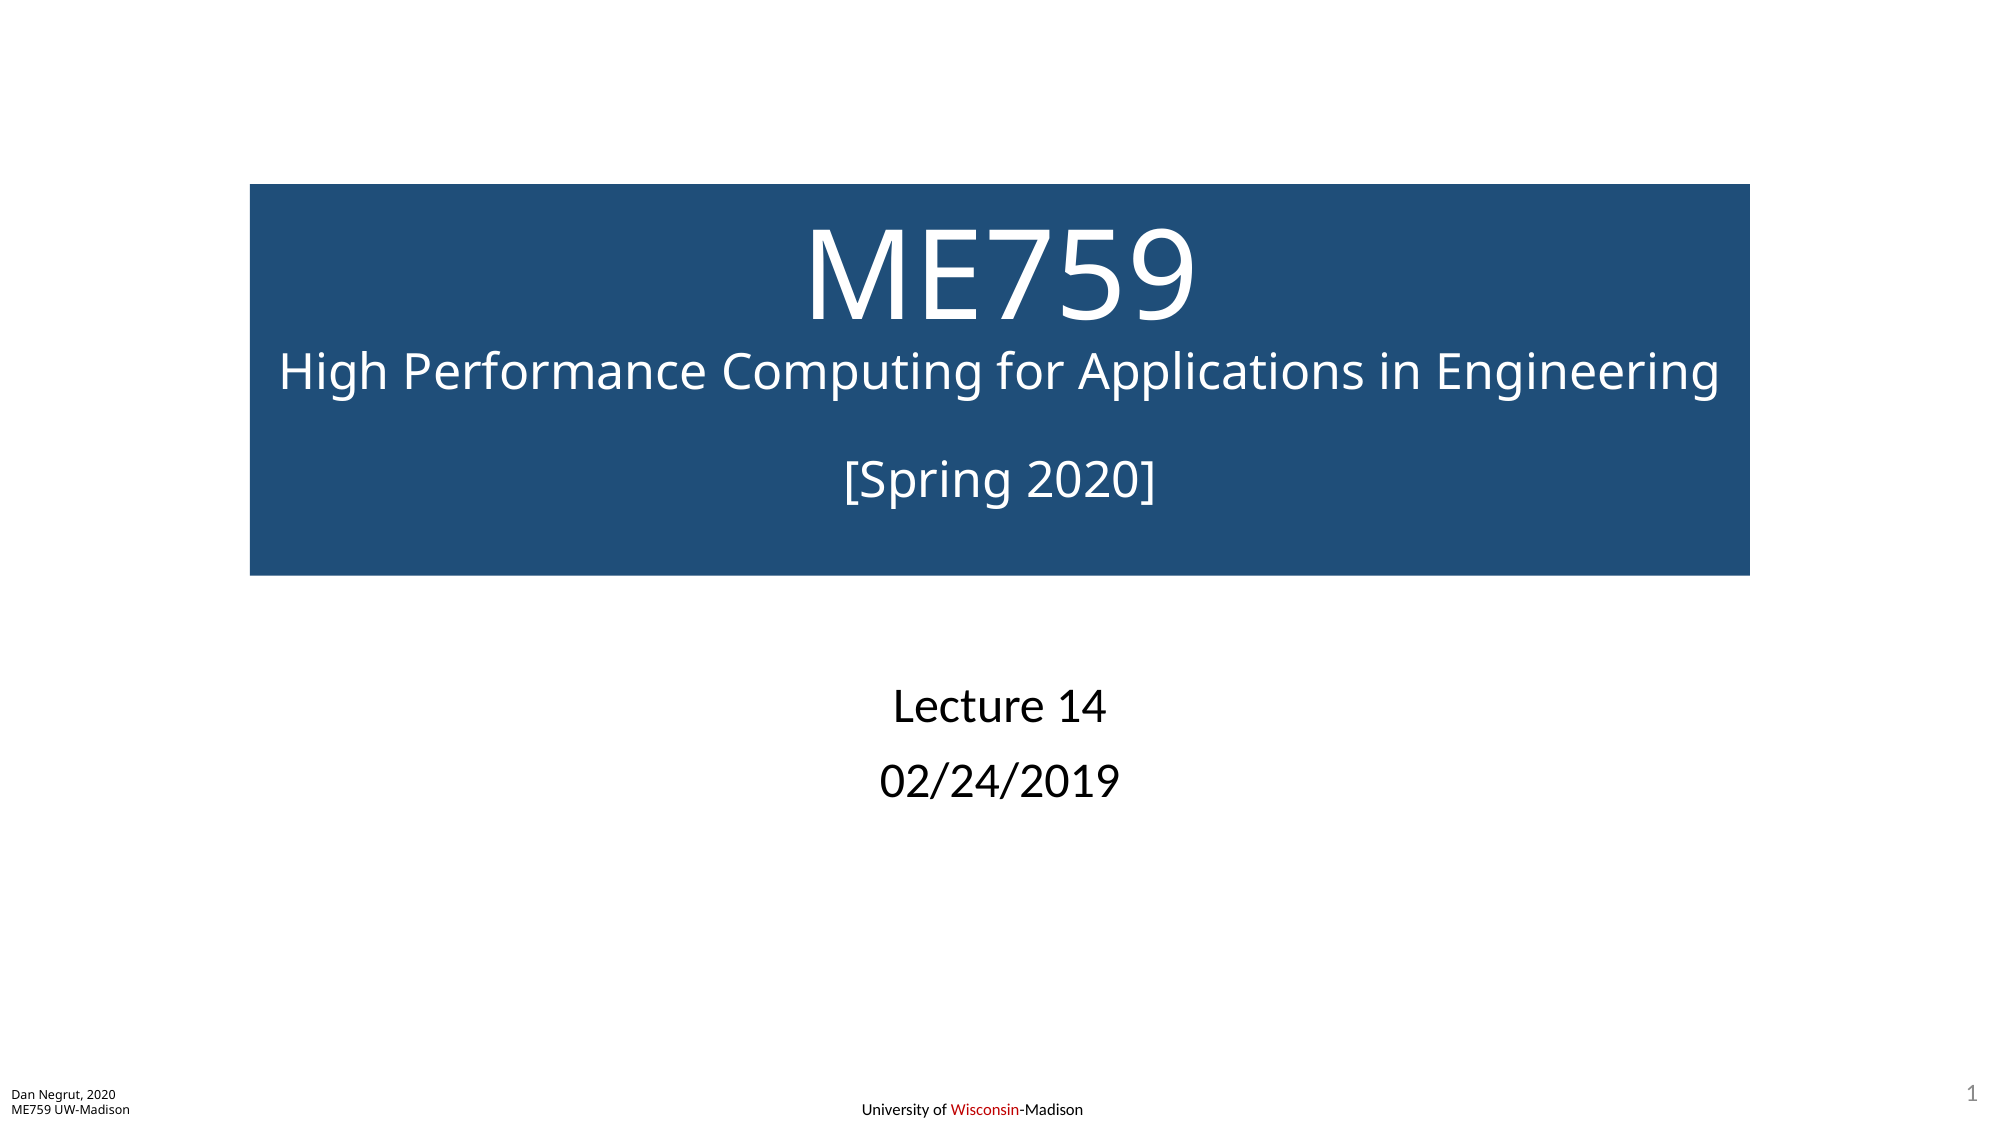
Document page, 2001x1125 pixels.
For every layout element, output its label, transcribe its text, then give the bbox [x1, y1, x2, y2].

title ME759 High Performance Computing for Applications in Engineering [Spring 2020] [249, 184, 1750, 576]
slide_number 1 [1879, 1069, 1994, 1114]
text_box Dan Negrut, 2020 ME759 UW-Madison [0, 1079, 145, 1125]
subtitle Lecture 14 02/24/2019 [249, 590, 1750, 863]
